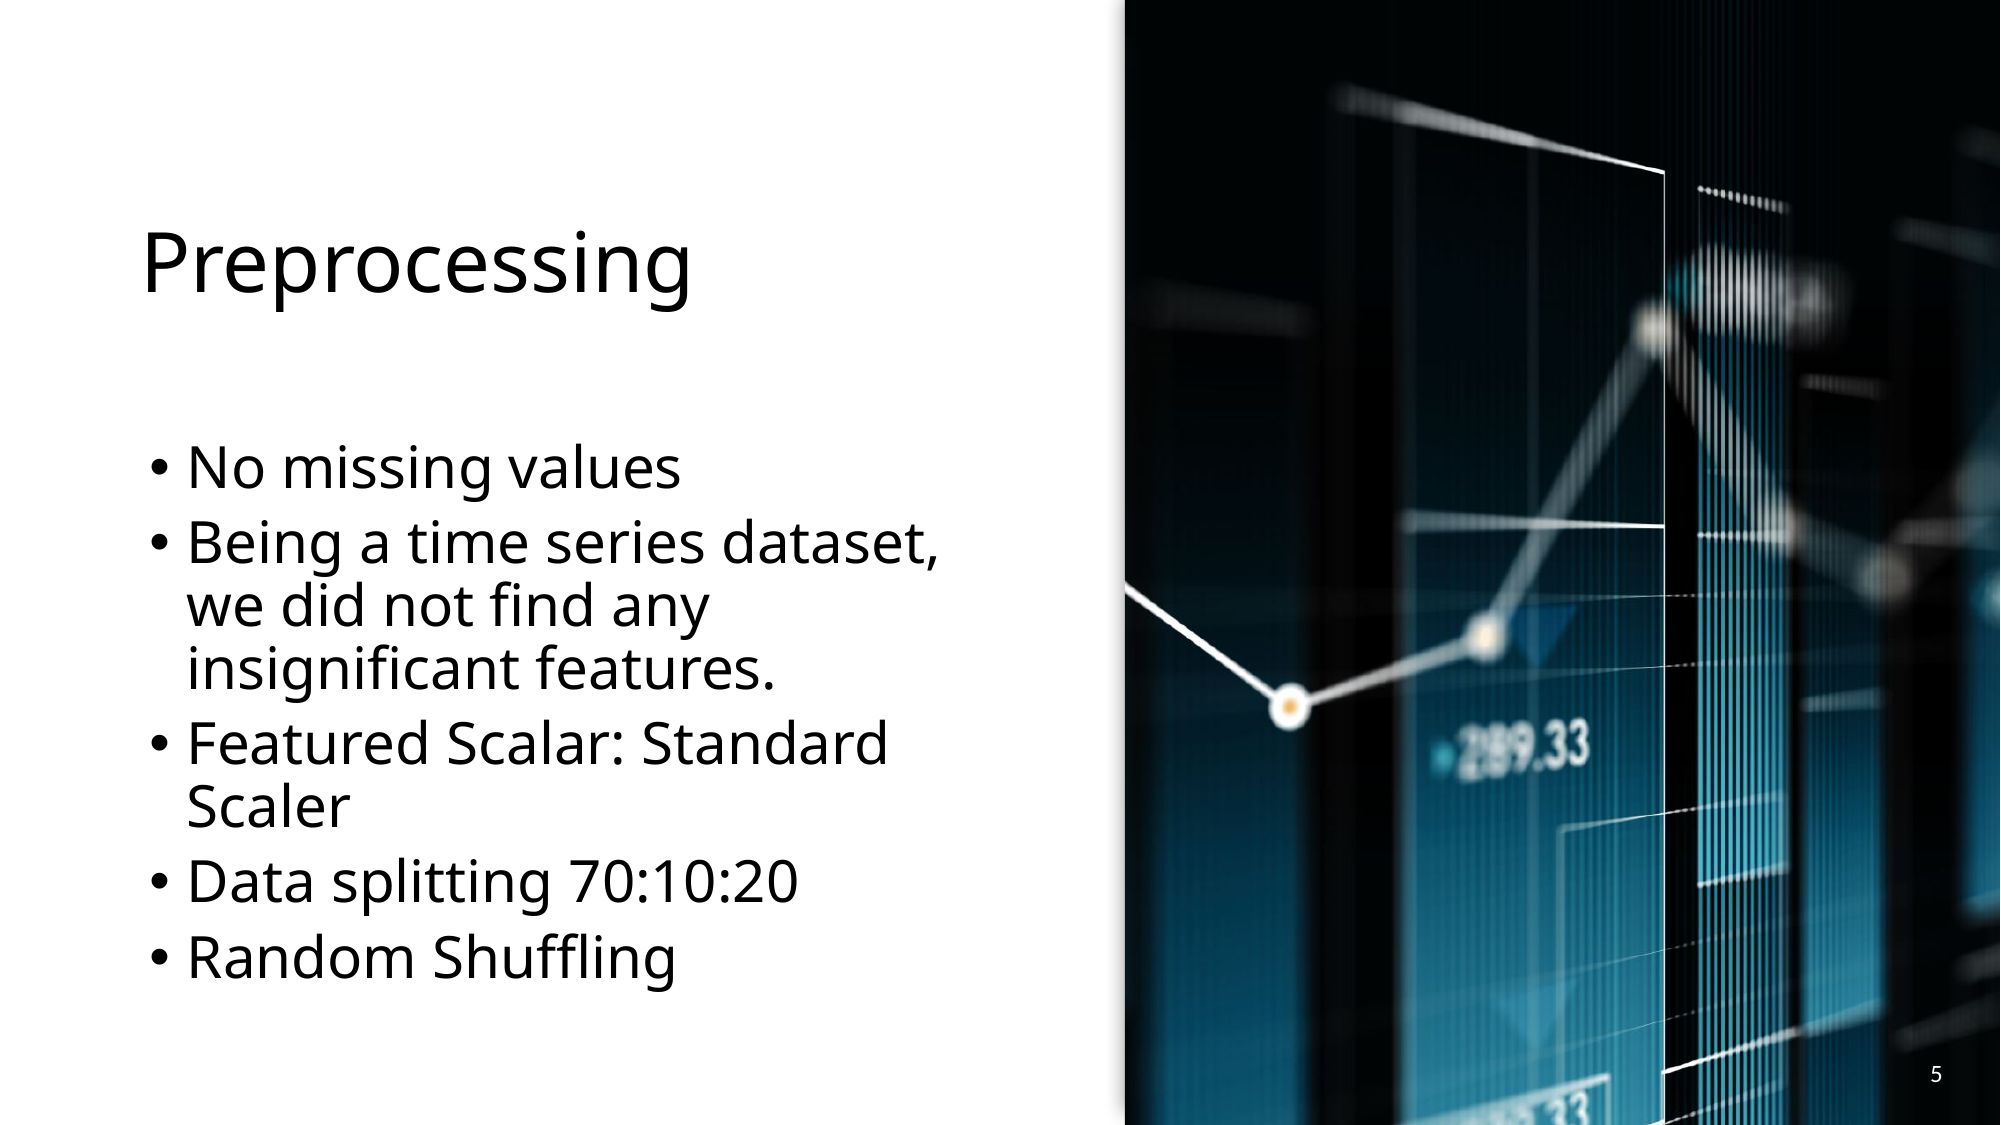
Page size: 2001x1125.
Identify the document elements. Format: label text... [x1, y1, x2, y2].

picture [1124, 0, 2000, 1125]
text_box [0, 0, 1124, 1125]
title Preprocessing [124, 125, 1000, 405]
list No missing values Being a time series dataset, we did not find any insignificant features. Featured Scalar: Standard Scaler Data splitting 70:10:20 Random Shuffling [124, 405, 1000, 1024]
picture [1856, 1038, 1867, 1045]
